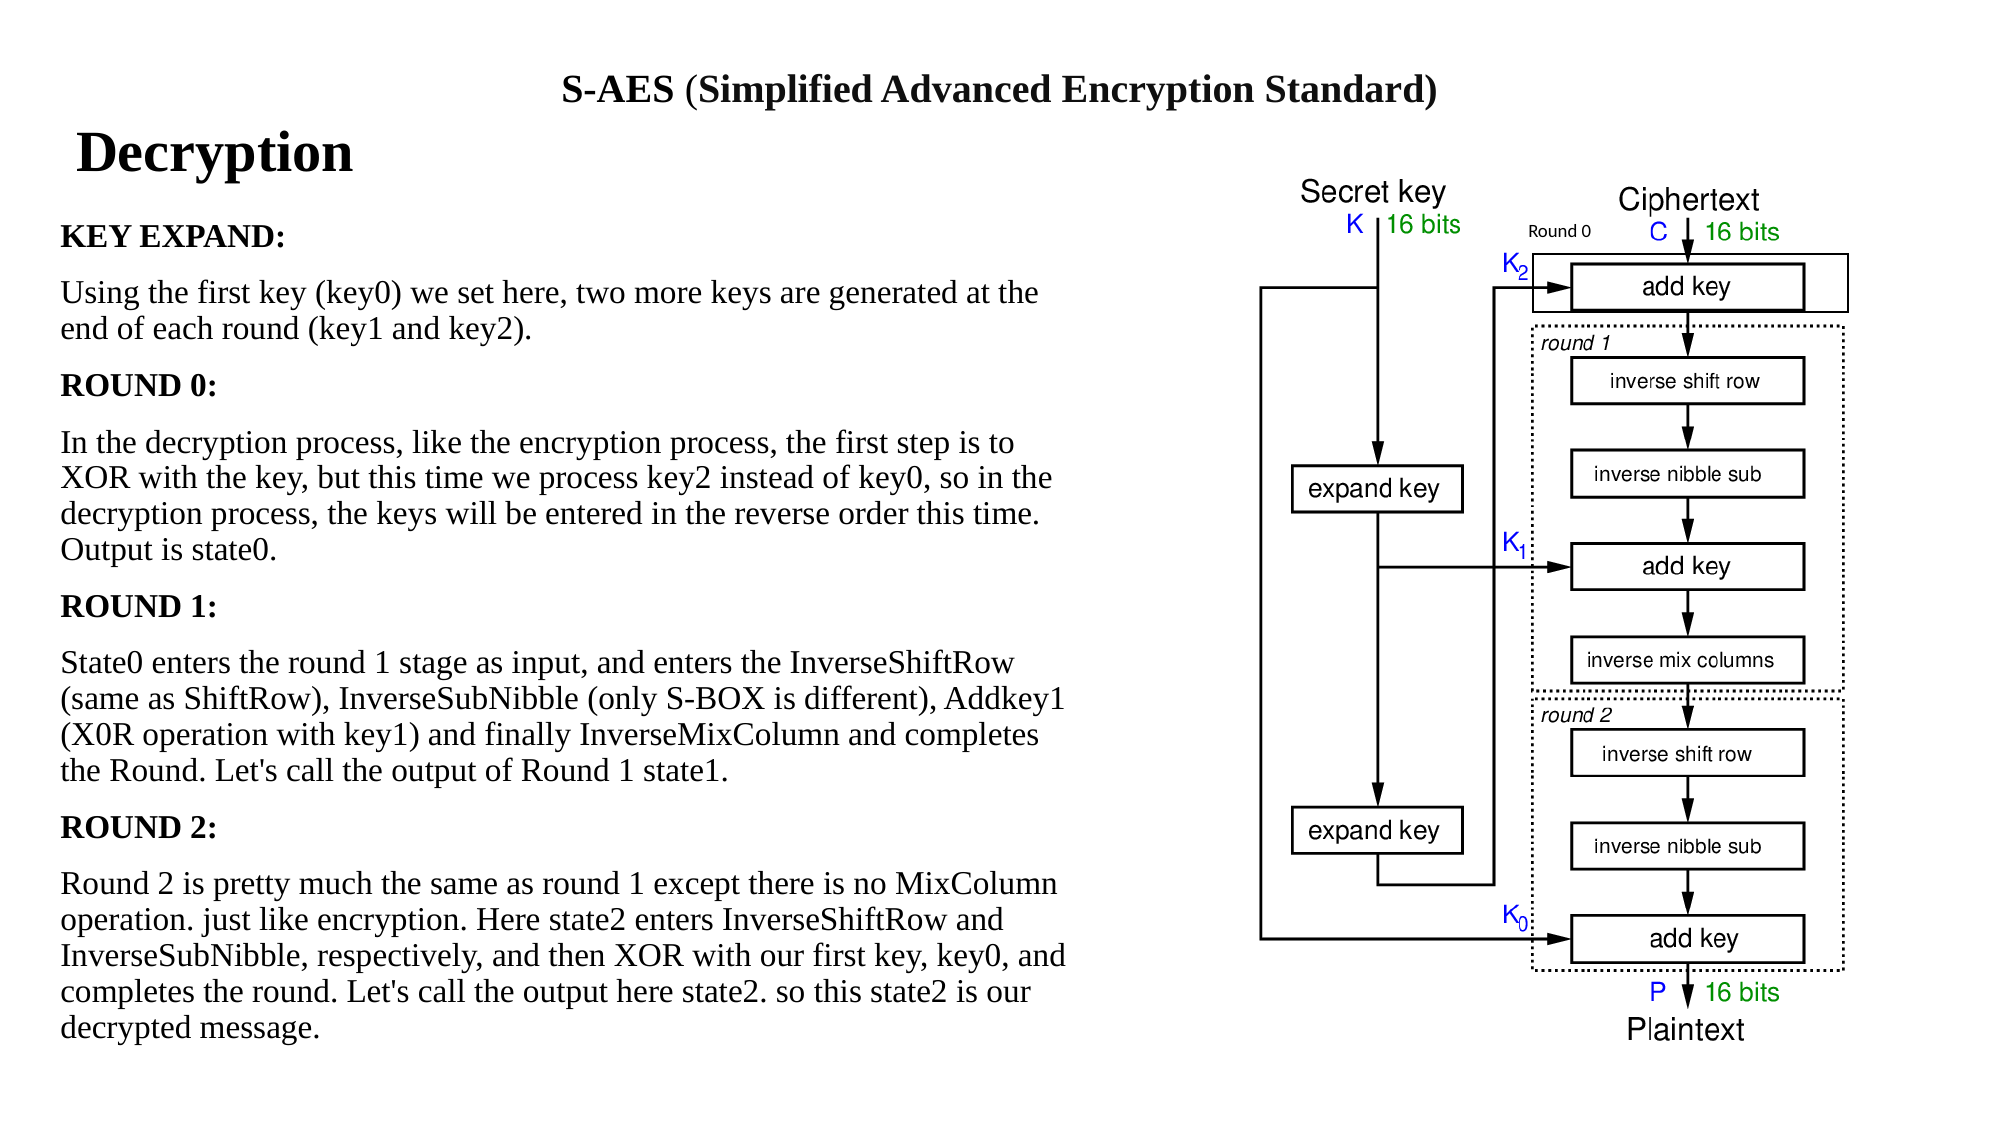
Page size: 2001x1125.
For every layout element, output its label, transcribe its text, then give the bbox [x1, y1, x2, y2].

list KEY EXPAND: Using the first key (key0) we set here, two more keys are generated at the end of each round (key1 and key2). ROUND 0: In the decryption process, like the encryption process, the first step is to XOR with the key, but this time we process key2 instead of key0, so in the decryption process, the keys will be entered in the reverse order this time. Output is state0. ROUND 1: State0 enters the round 1 stage as input, and enters the InverseShiftRow (same as ShiftRow), InverseSubNibble (only S-BOX is different), Addkey1 (X0R operation with key1) and finally InverseMixColumn and completes the Round. Let's call the output of Round 1 state1. ROUND 2: Round 2 is pretty much the same as round 1 except there is no MixColumn operation. just like encryption. Here state2 enters InverseShiftRow and InverseSubNibble, respectively, and then XOR with our first key, key0, and completes the round. Let's call the output here state2. so this state2 is our decrypted message. [45, 211, 1090, 1088]
title S-AES (Simplified Advanced Encryption Standard) [137, 59, 1863, 173]
picture [1257, 172, 1848, 1042]
text_box Decryption [61, 106, 752, 191]
